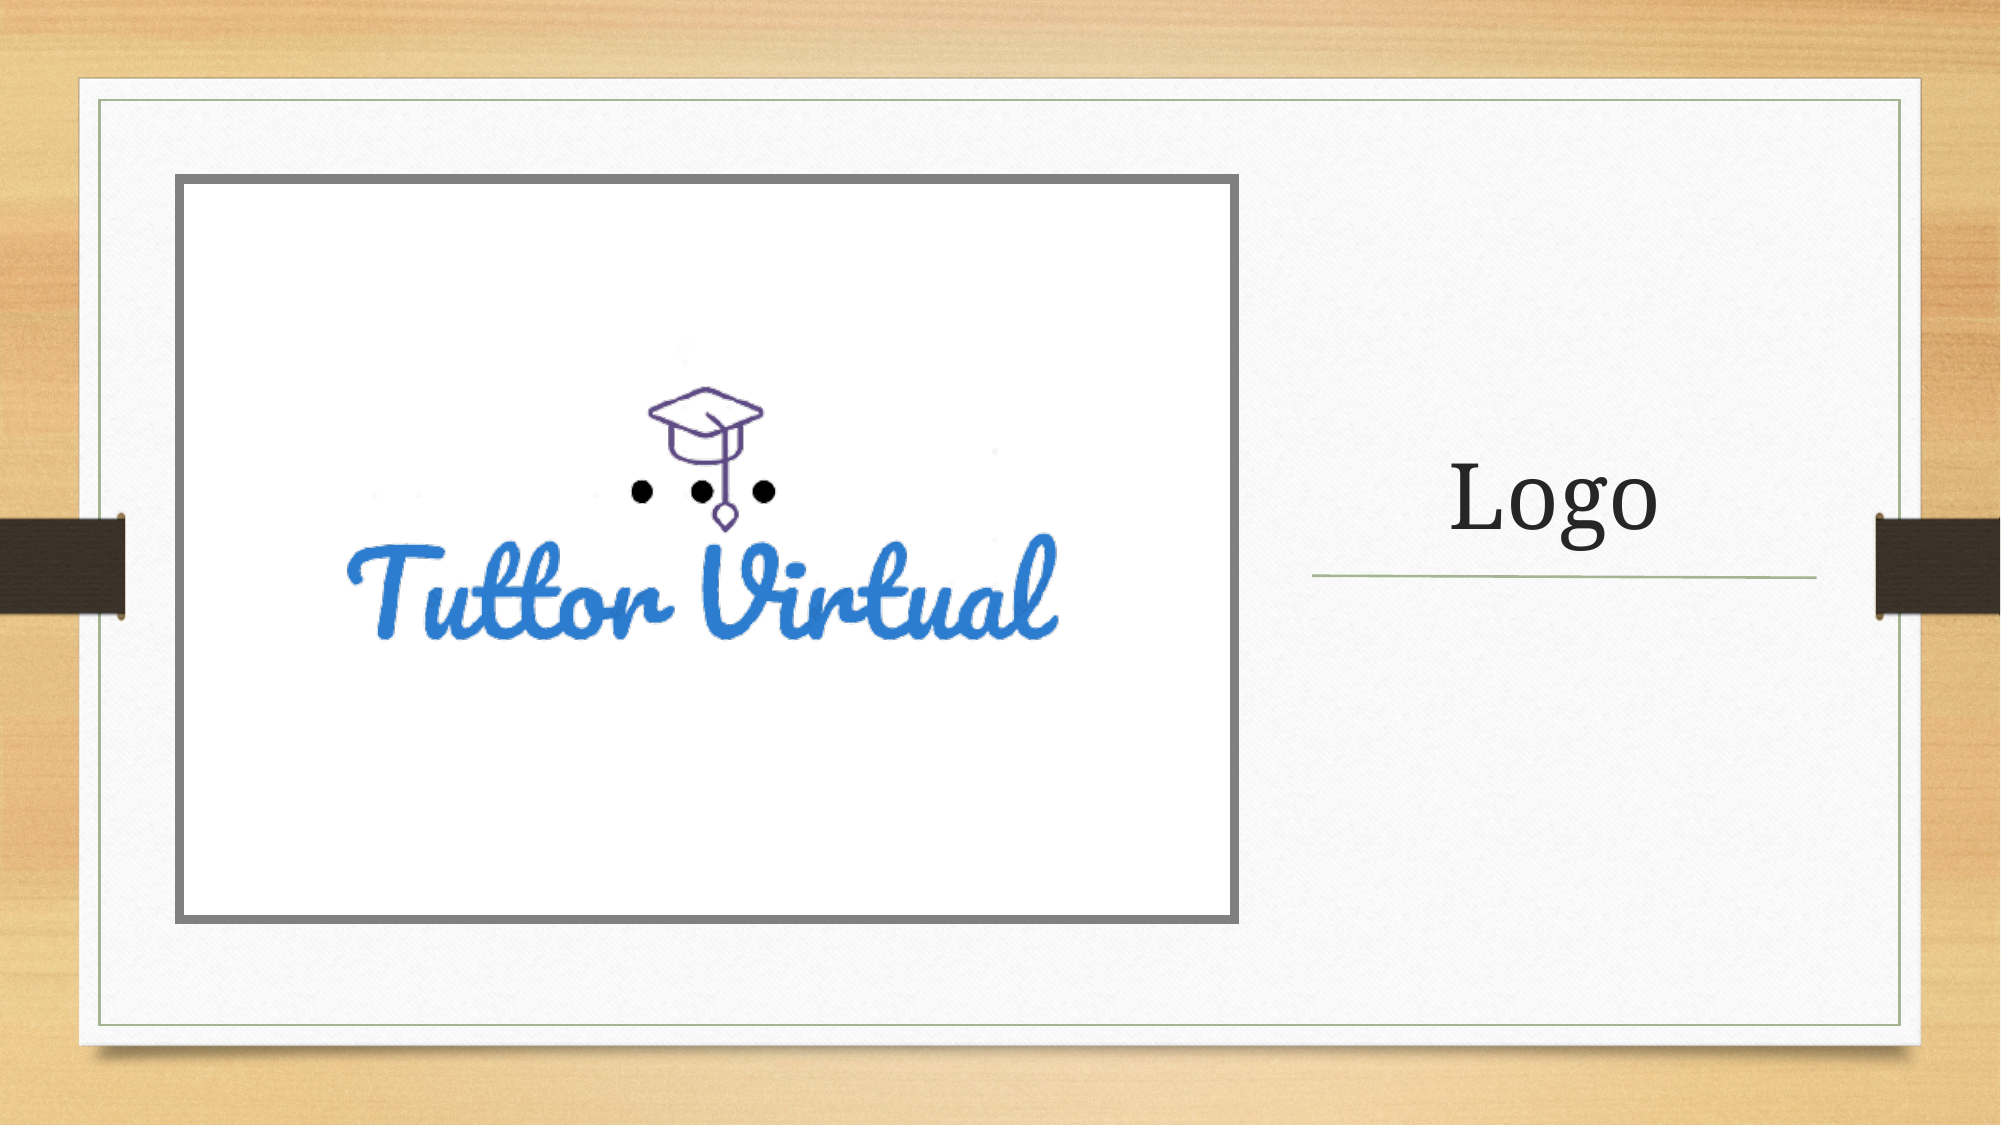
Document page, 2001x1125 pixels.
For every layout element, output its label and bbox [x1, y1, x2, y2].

text_box [0, 0, 2000, 1125]
picture [245, 231, 1167, 865]
